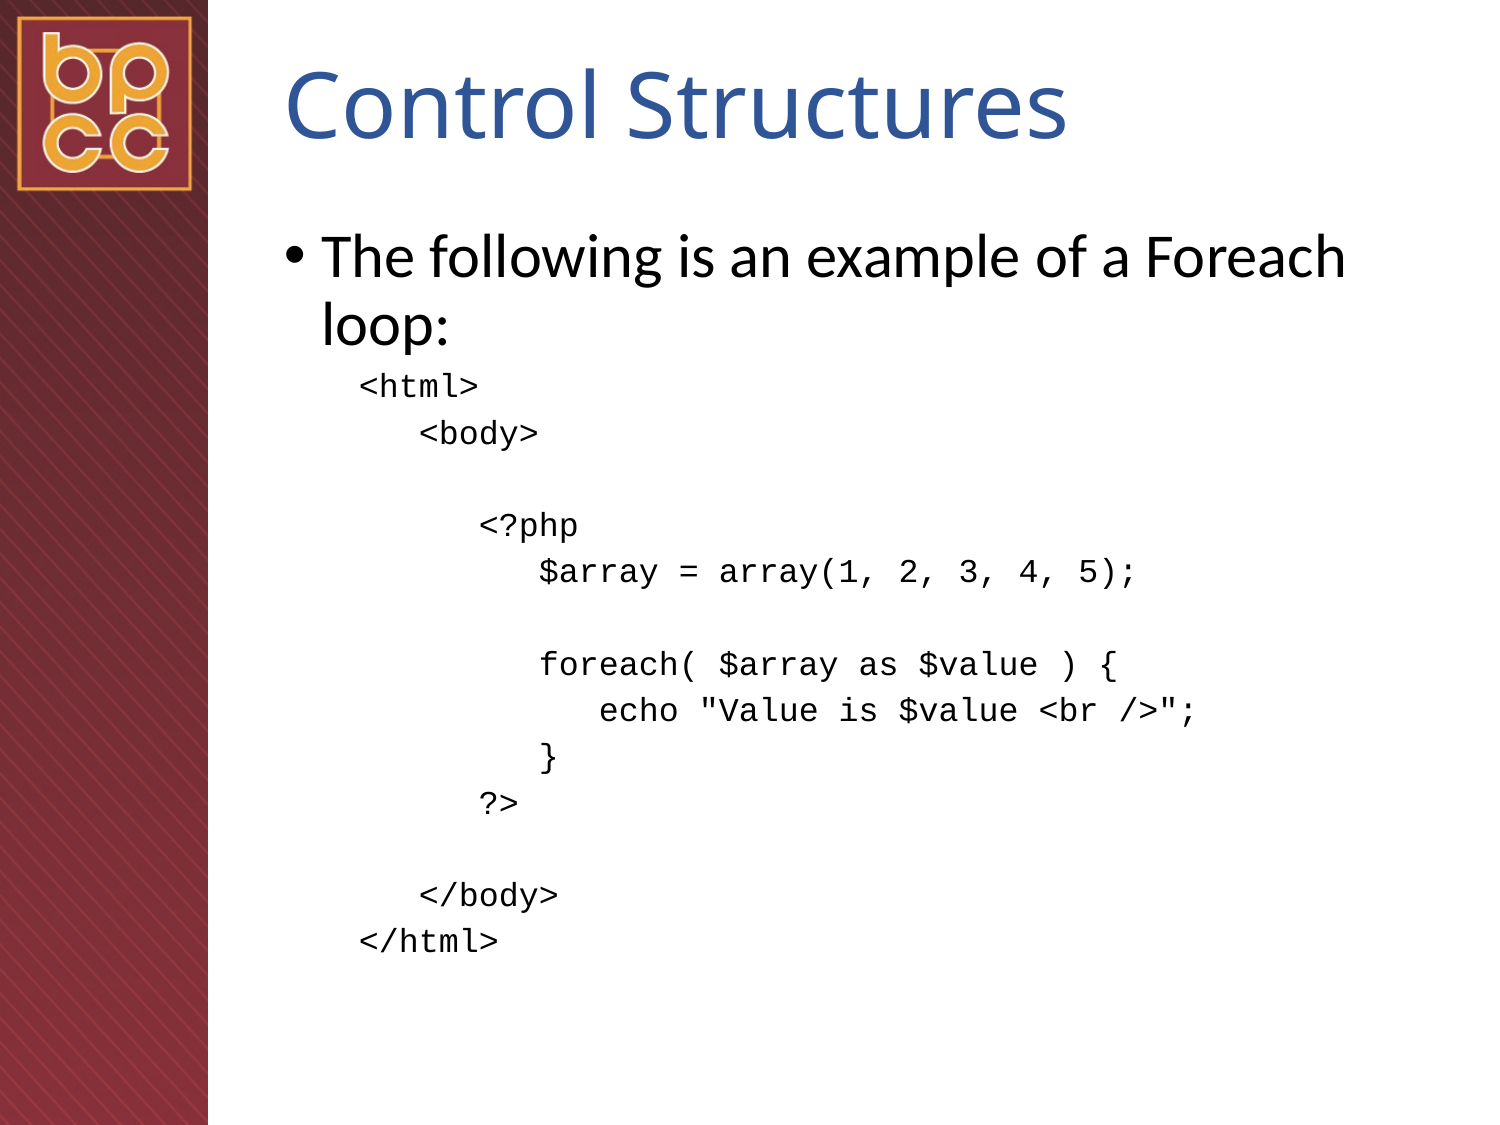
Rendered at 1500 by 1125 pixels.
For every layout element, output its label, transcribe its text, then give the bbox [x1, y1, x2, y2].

title Control Structures [268, 24, 1397, 193]
picture [0, 0, 208, 1125]
list The following is an example of a Foreach loop: <html> <body> <?php $array = array(1, 2, 3, 4, 5); foreach( $array as $value ) { echo "Value is $value <br />"; } ?> </body> </html> [268, 216, 1397, 1014]
